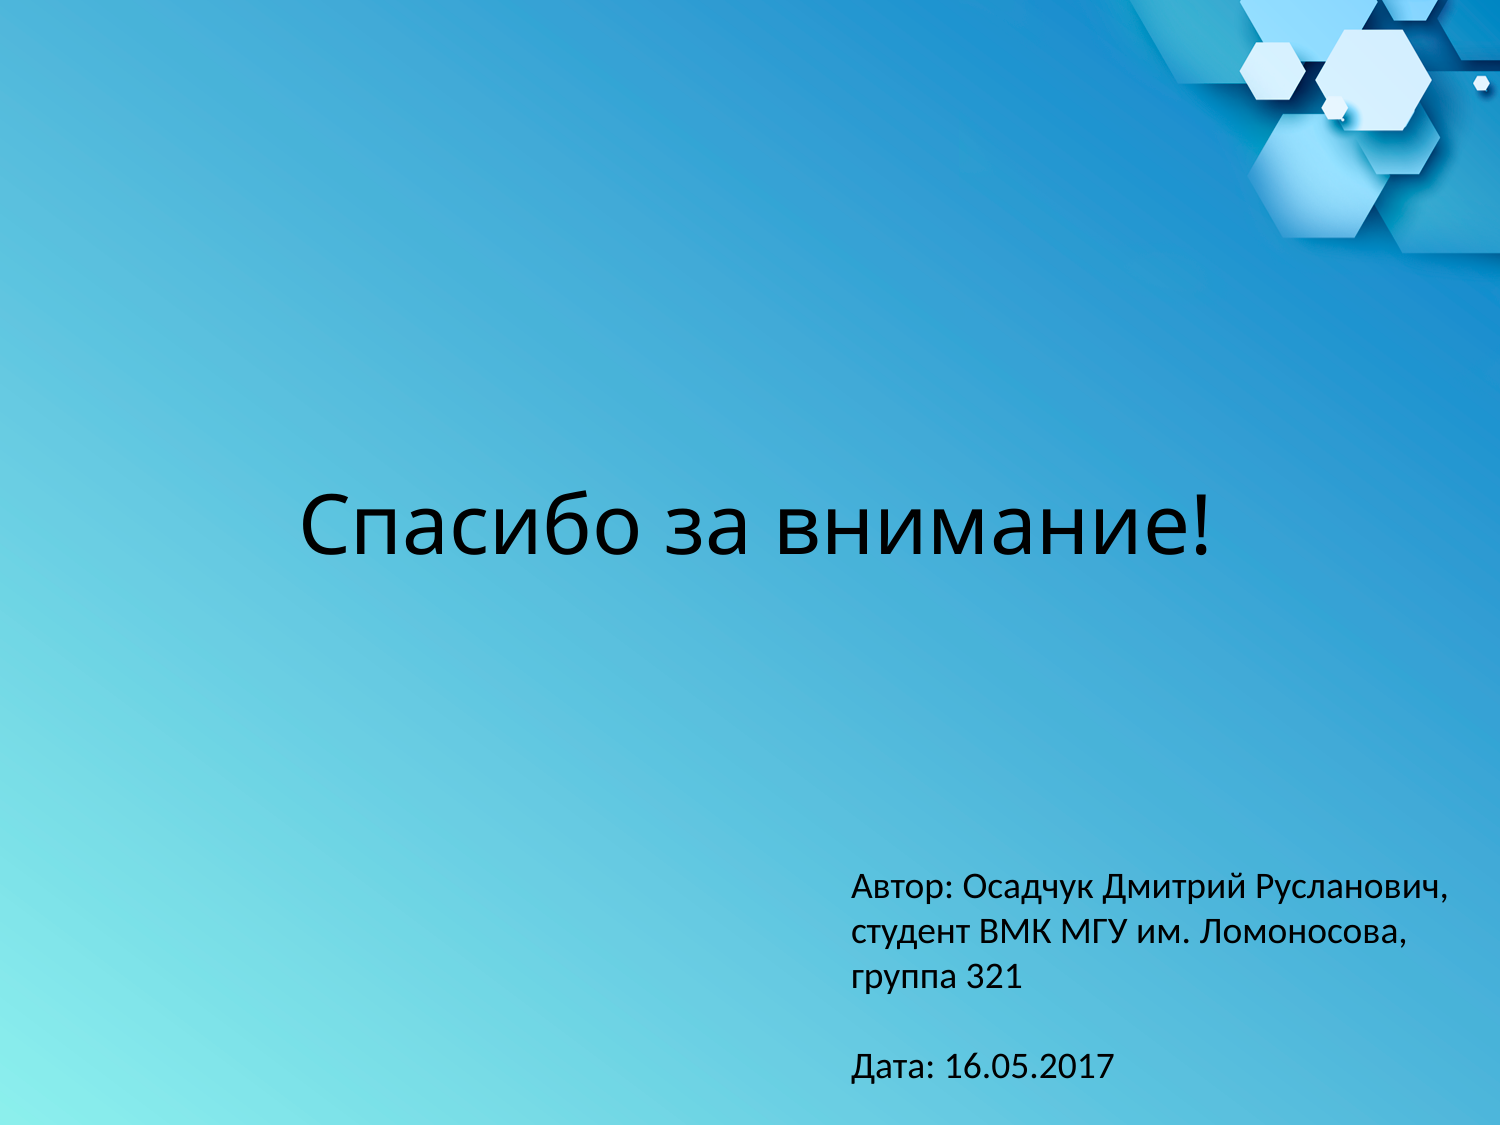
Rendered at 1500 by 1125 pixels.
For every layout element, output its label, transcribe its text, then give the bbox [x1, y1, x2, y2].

picture [1489, 73, 1500, 83]
title Спасибо за внимание! [108, 417, 1403, 637]
text_box Автор: Осадчук Дмитрий Русланович, студент ВМК МГУ им. Ломоносова, группа 321 Дата: 16.05.2017 [836, 853, 1481, 1093]
picture [0, 0, 1500, 1125]
